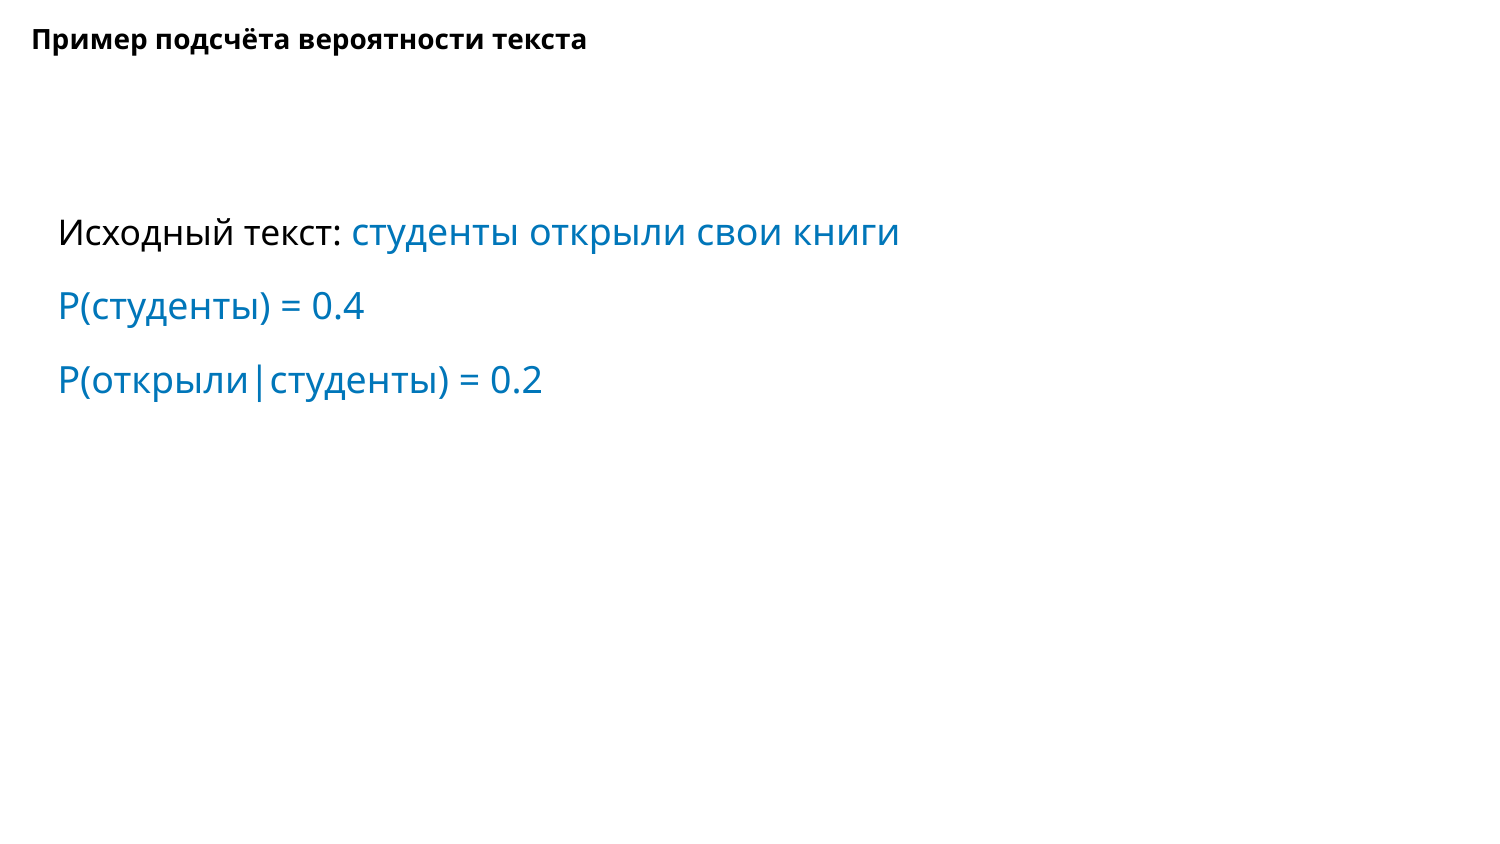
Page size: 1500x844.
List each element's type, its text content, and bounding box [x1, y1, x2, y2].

title Пример подсчёта вероятности текста [27, 24, 1420, 58]
list Исходный текст: студенты открыли свои книги P(студенты) = 0.4 P(открыли|студенты) = 0.2 [54, 210, 1446, 719]
